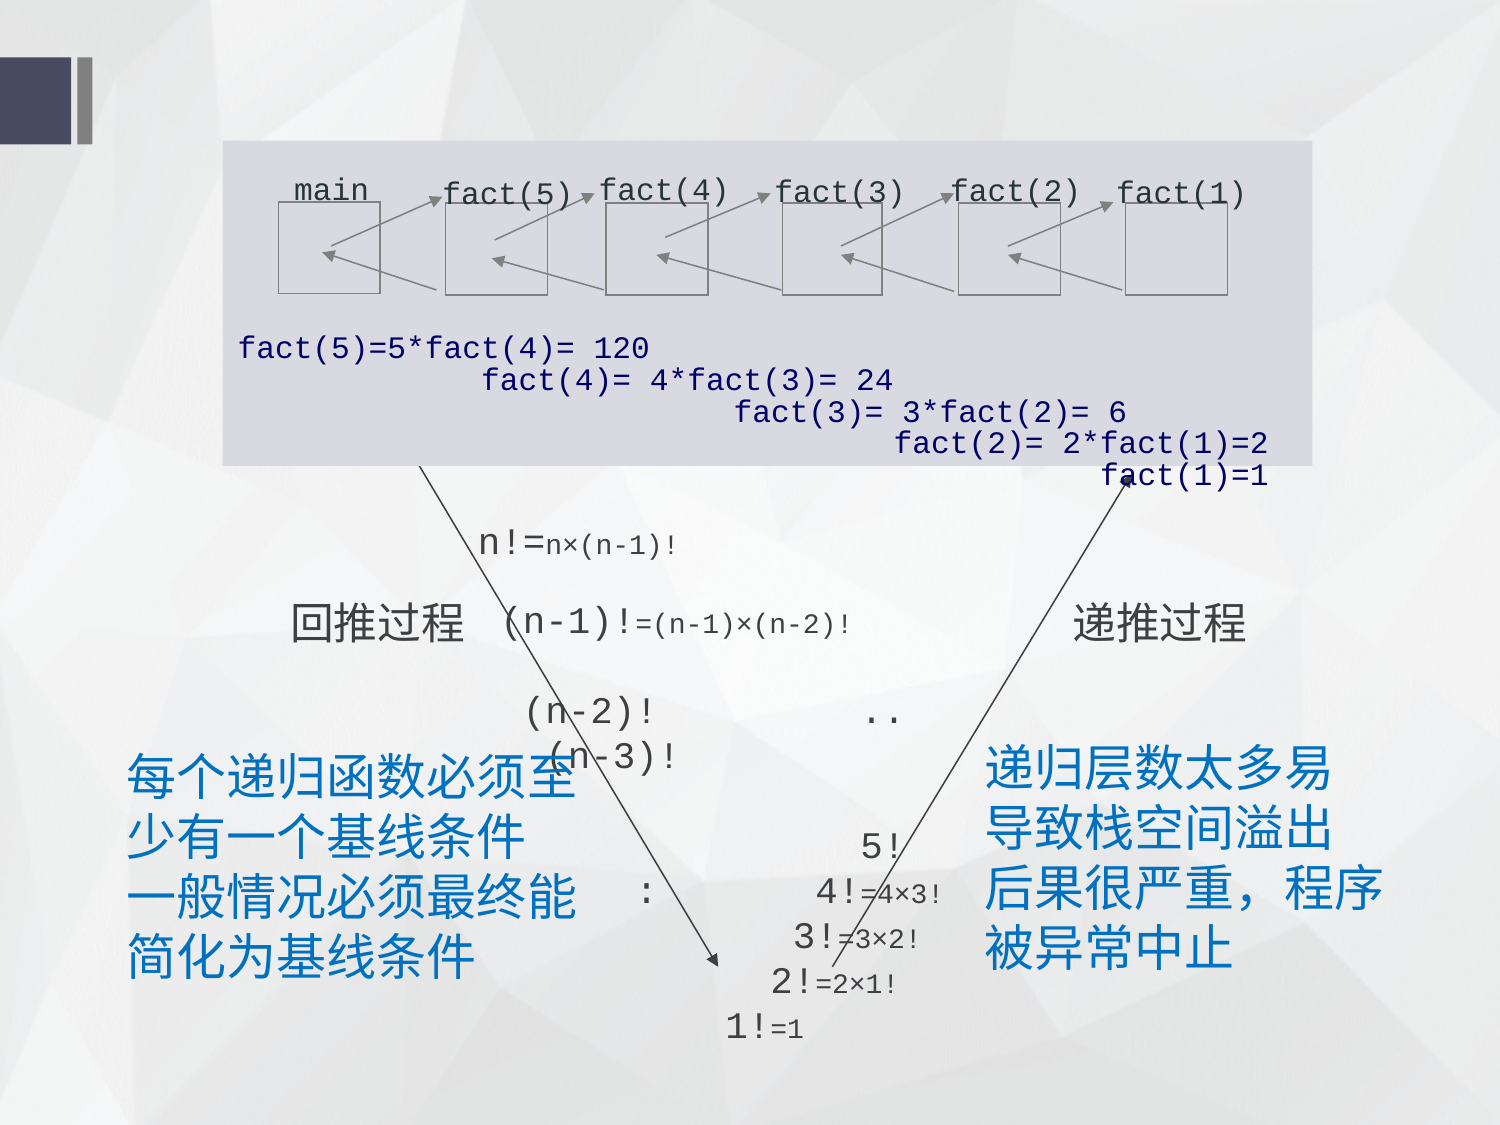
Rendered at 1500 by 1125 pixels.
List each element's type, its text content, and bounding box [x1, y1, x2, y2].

text_box 回推过程 [275, 588, 536, 657]
text_box 每个递归函数必须至少有一个基线条件 一般情况必须最终能简化为基线条件 [112, 738, 596, 993]
text_box [278, 215, 322, 294]
text_box main [278, 162, 385, 215]
text_box 递推过程 [1057, 588, 1304, 657]
text_box fact(5)=5*fact(4)= 120 fact(4)= 4*fact(3)= 24 fact(3)= 3*fact(2)= 6 fact(2)= 2*fact(1)=2 fact(1)=1 [222, 140, 1313, 466]
text_box fact(4) [577, 162, 751, 193]
text_box fact(3) [753, 163, 927, 193]
text_box fact(5) [421, 165, 577, 193]
text_box [596, 761, 719, 967]
text_box 递归层数太多易 导致栈空间溢出 后果很严重，程序被异常中止 [969, 729, 1400, 985]
text_box fact(2) [928, 163, 1103, 193]
text_box n!=n×(n-1)! (n-1)!=(n-1)×(n-2)! (n-2)! .. (n-3)! 5! : 4!=4×3! 3!=3×2! 2!=2×1! 1!=1 [463, 509, 1140, 1054]
text_box fact(1) [1094, 164, 1269, 218]
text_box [322, 193, 1228, 296]
picture [0, 0, 1500, 1125]
text_box [1062, 474, 1132, 588]
